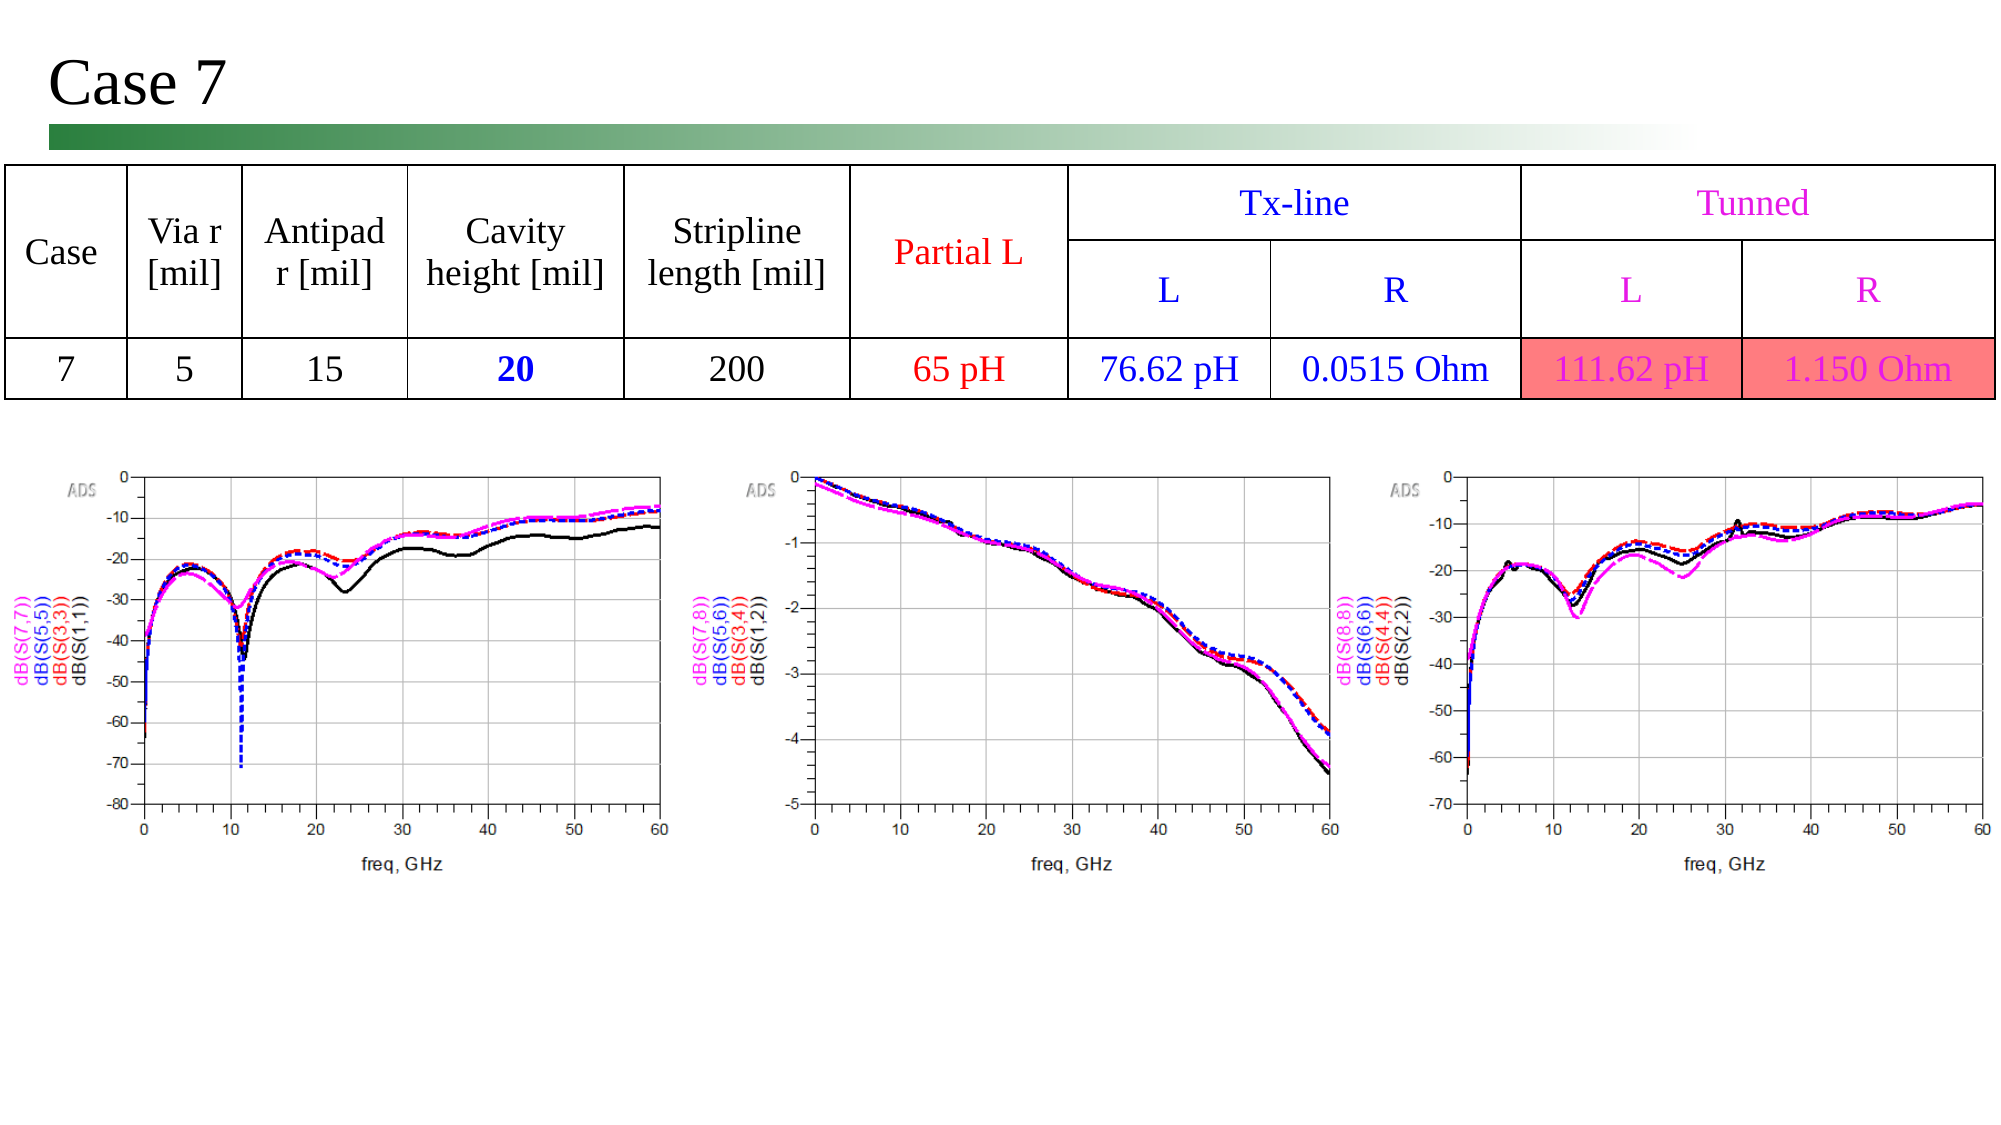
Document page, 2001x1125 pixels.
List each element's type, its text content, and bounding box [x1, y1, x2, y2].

table_header Antipad r [mil] [243, 166, 407, 337]
table_cell L [1069, 241, 1270, 337]
table_cell L [1522, 241, 1741, 337]
table_cell 5 [128, 339, 241, 398]
picture [0, 459, 2000, 886]
table_cell 200 [625, 339, 849, 398]
table_cell 20 [408, 339, 623, 398]
table_header Cavity height [mil] [408, 166, 623, 337]
title Case 7 [33, 0, 1834, 126]
table_header Via r [mil] [128, 166, 241, 337]
table_header Stripline length [mil] [625, 166, 849, 337]
table_cell 111.62 pH [1522, 339, 1741, 398]
table_cell 65 pH [851, 339, 1067, 398]
table_header Partial L [851, 166, 1067, 337]
table_cell 1.150 Ohm [1743, 339, 1994, 398]
table_header Tx-line [1069, 166, 1520, 239]
table_cell 76.62 pH [1069, 339, 1270, 398]
table_header Case [6, 166, 126, 337]
table_cell R [1743, 241, 1994, 337]
table_cell 7 [6, 339, 126, 398]
table_header Tunned [1522, 166, 1994, 239]
table_cell 0.0515 Ohm [1271, 339, 1520, 398]
table_cell 15 [243, 339, 407, 398]
table_cell R [1271, 241, 1520, 337]
